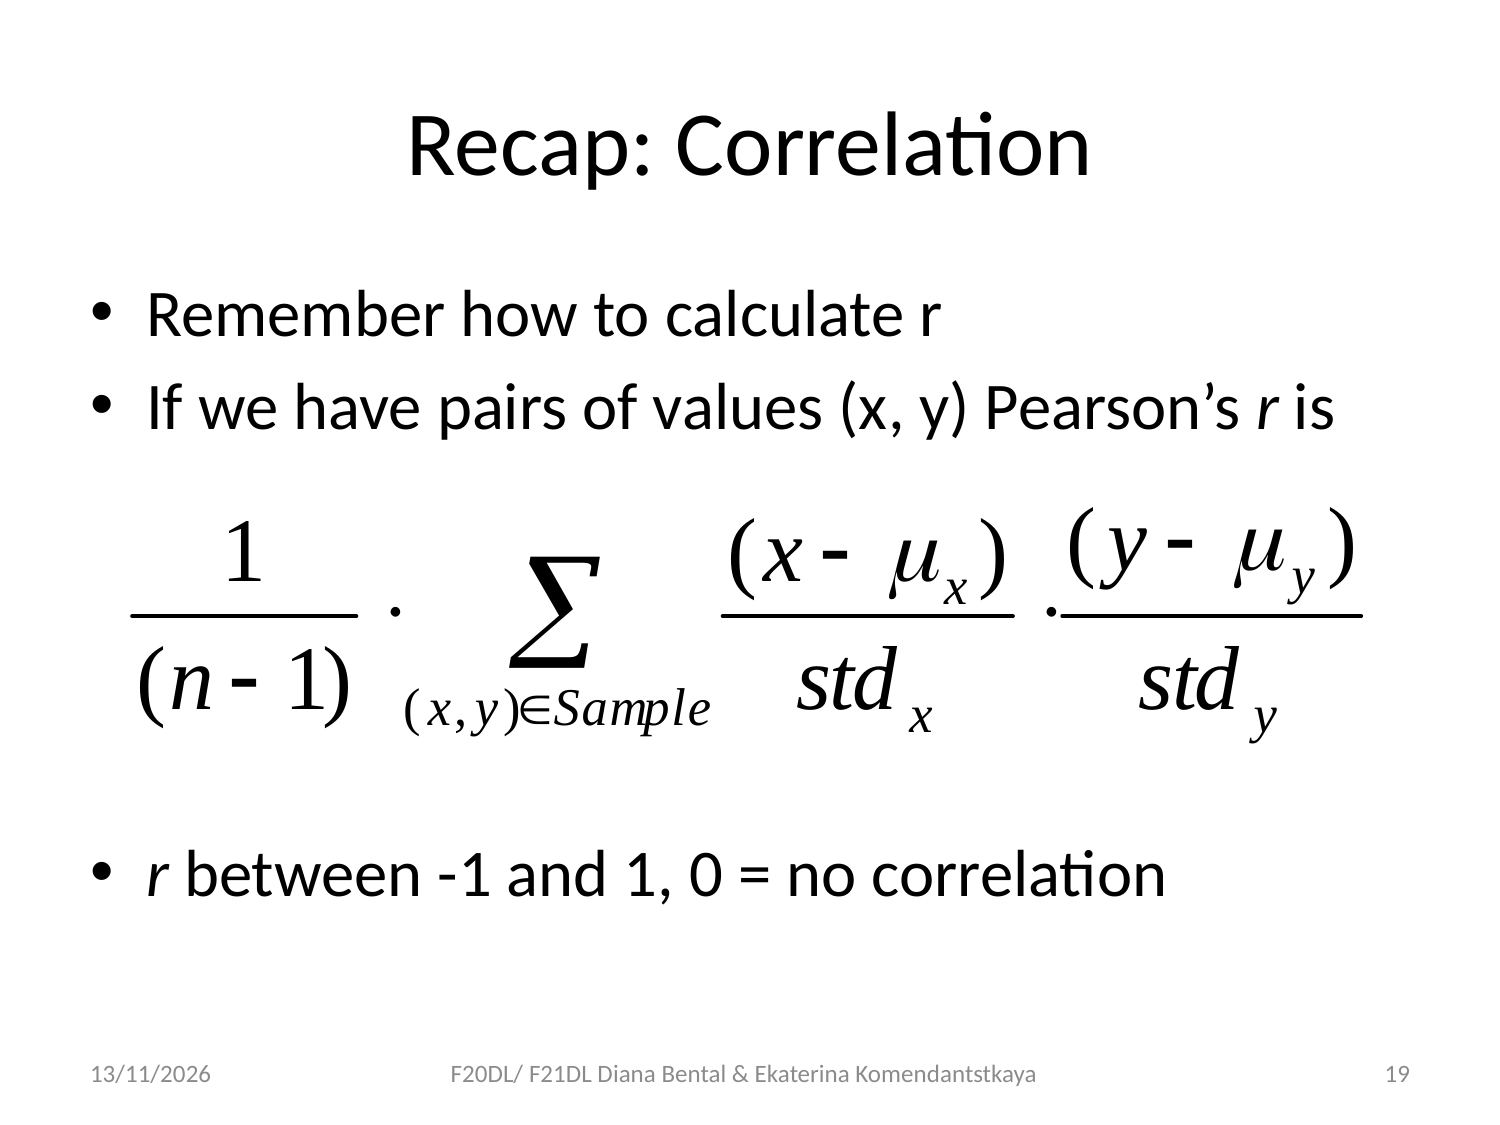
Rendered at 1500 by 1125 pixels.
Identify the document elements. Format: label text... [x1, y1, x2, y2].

list Remember how to calculate r If we have pairs of values (x, y) Pearson’s r is r between -1 and 1, 0 = no correlation [75, 262, 1425, 1005]
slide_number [75, 1042, 360, 1103]
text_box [116, 479, 1384, 760]
slide_number 19 [1128, 1042, 1425, 1103]
title Recap: Correlation [75, 45, 1425, 233]
footer F20DL/ F21DL Diana Bental & Ekaterina Komendantstkaya [360, 1042, 1128, 1103]
